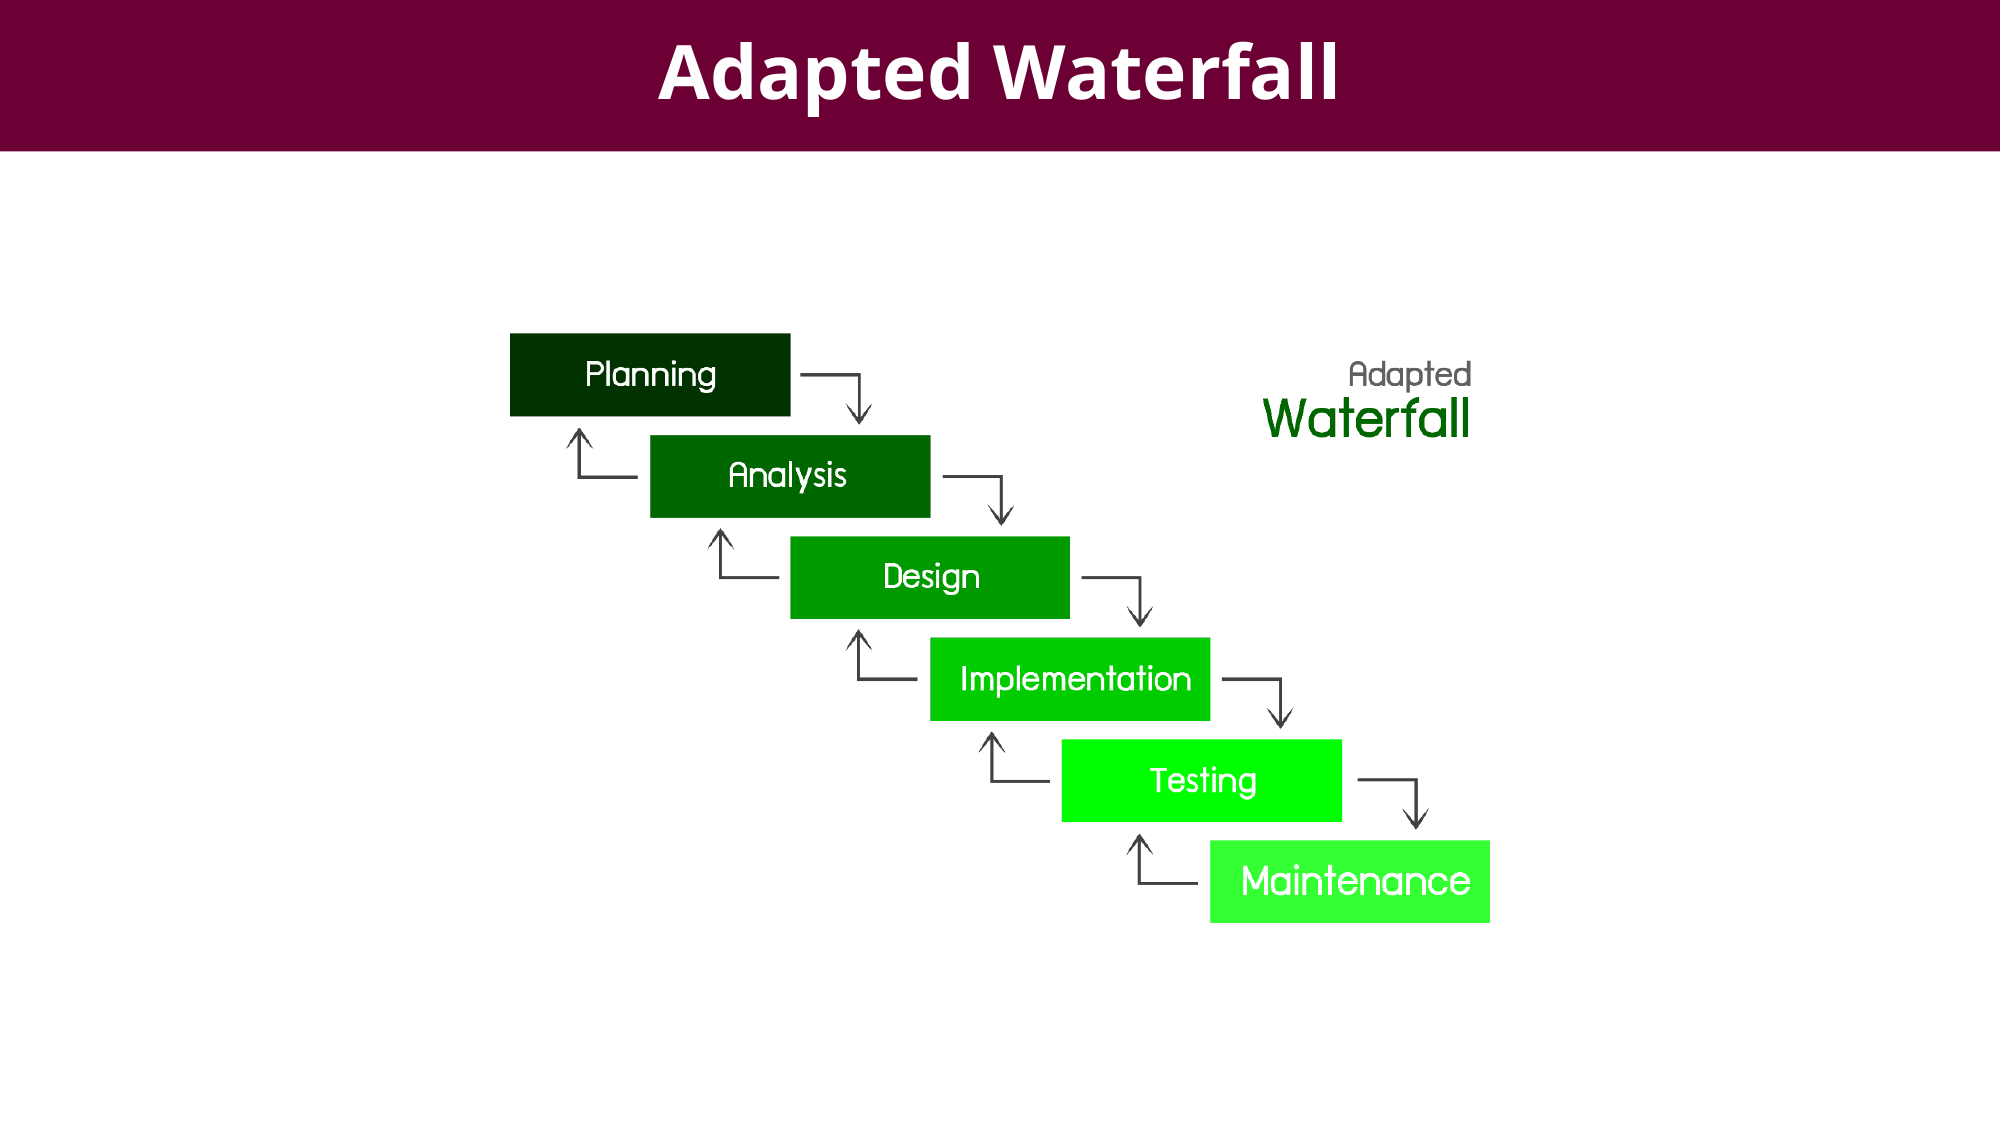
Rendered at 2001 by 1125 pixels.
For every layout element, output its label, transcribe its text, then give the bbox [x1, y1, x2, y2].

picture [510, 333, 1490, 923]
text_box Adapted Waterfall [0, 0, 2000, 152]
